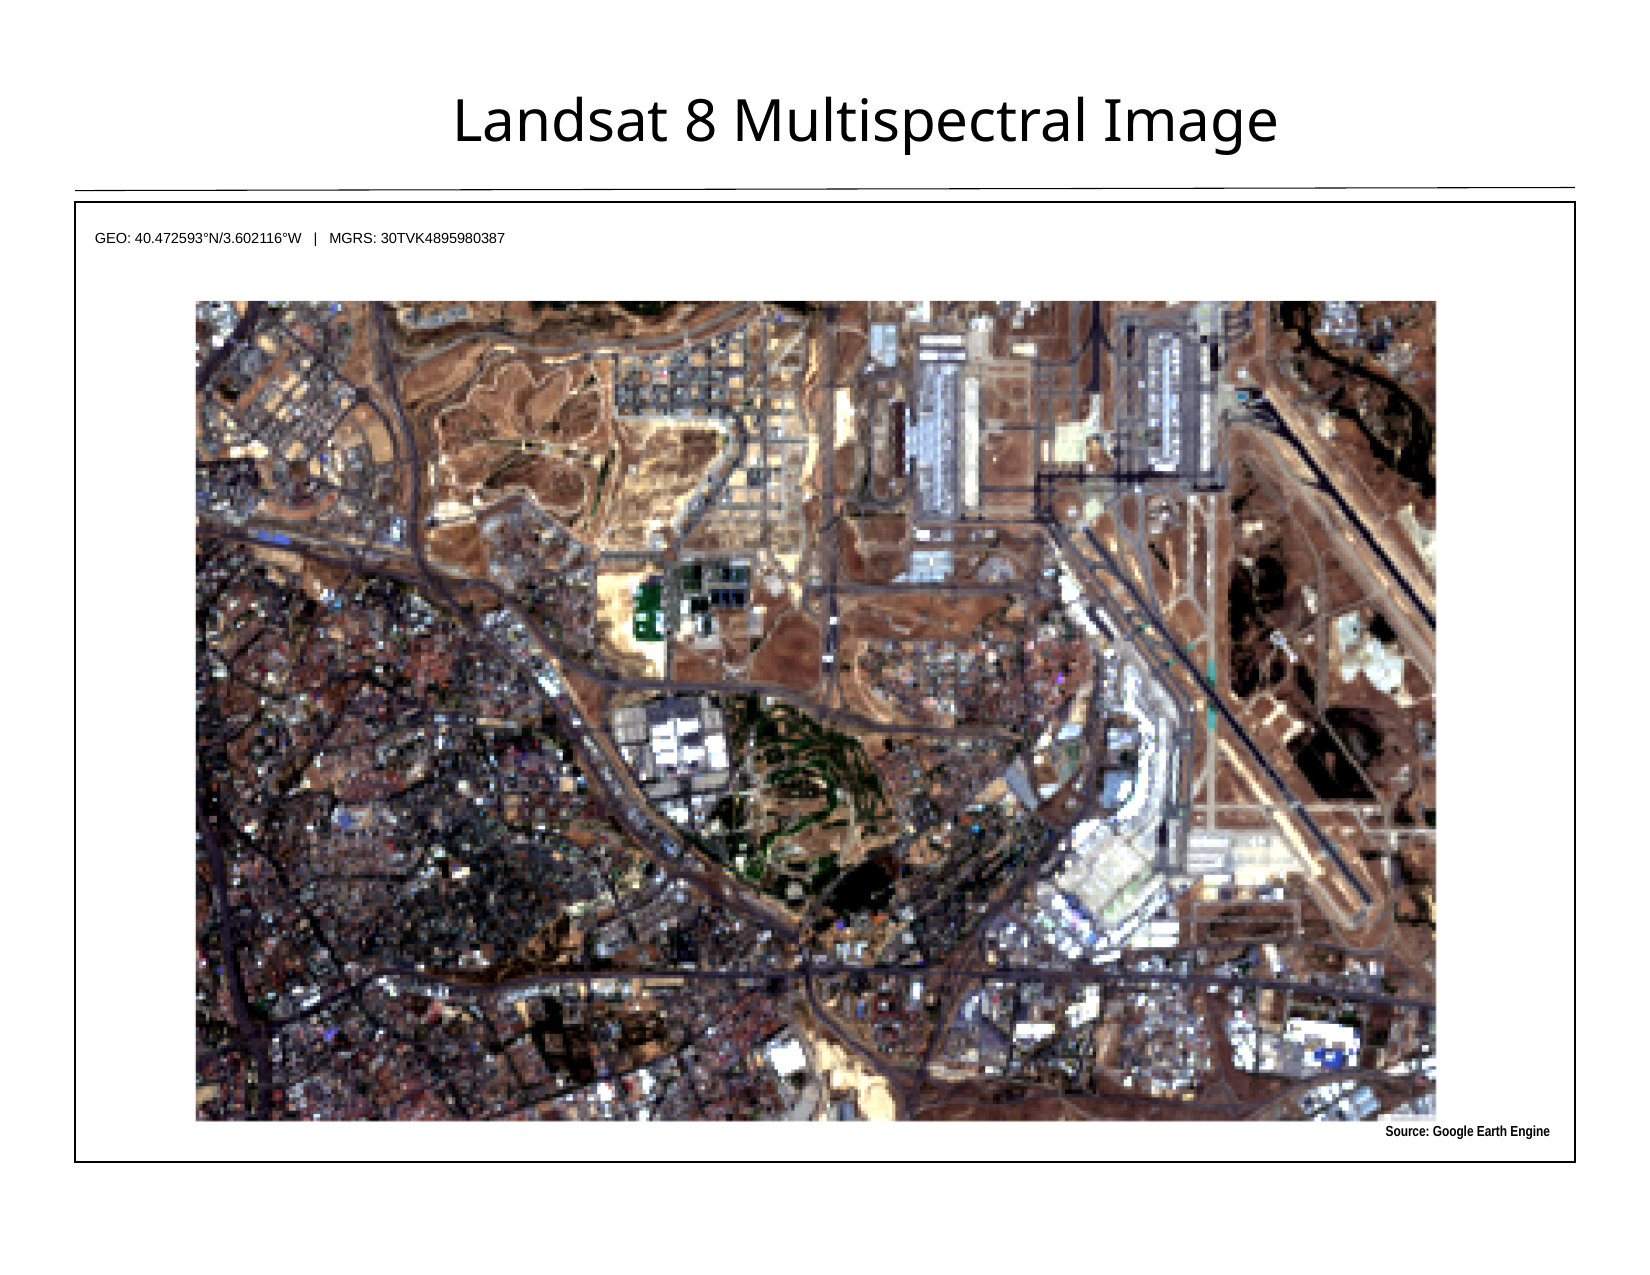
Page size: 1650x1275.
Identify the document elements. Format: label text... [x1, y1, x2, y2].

text_box [74, 201, 1576, 1163]
text_box [1244, 216, 1561, 421]
text_box GEO: 40.472593°N/3.602116°W | MGRS: 30TVK4895980387 [94, 229, 506, 247]
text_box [74, 187, 1575, 191]
text_box Source: Google Earth Engine [1377, 1114, 1558, 1147]
text_box Landsat 8 Multispectral Image [437, 75, 1349, 160]
